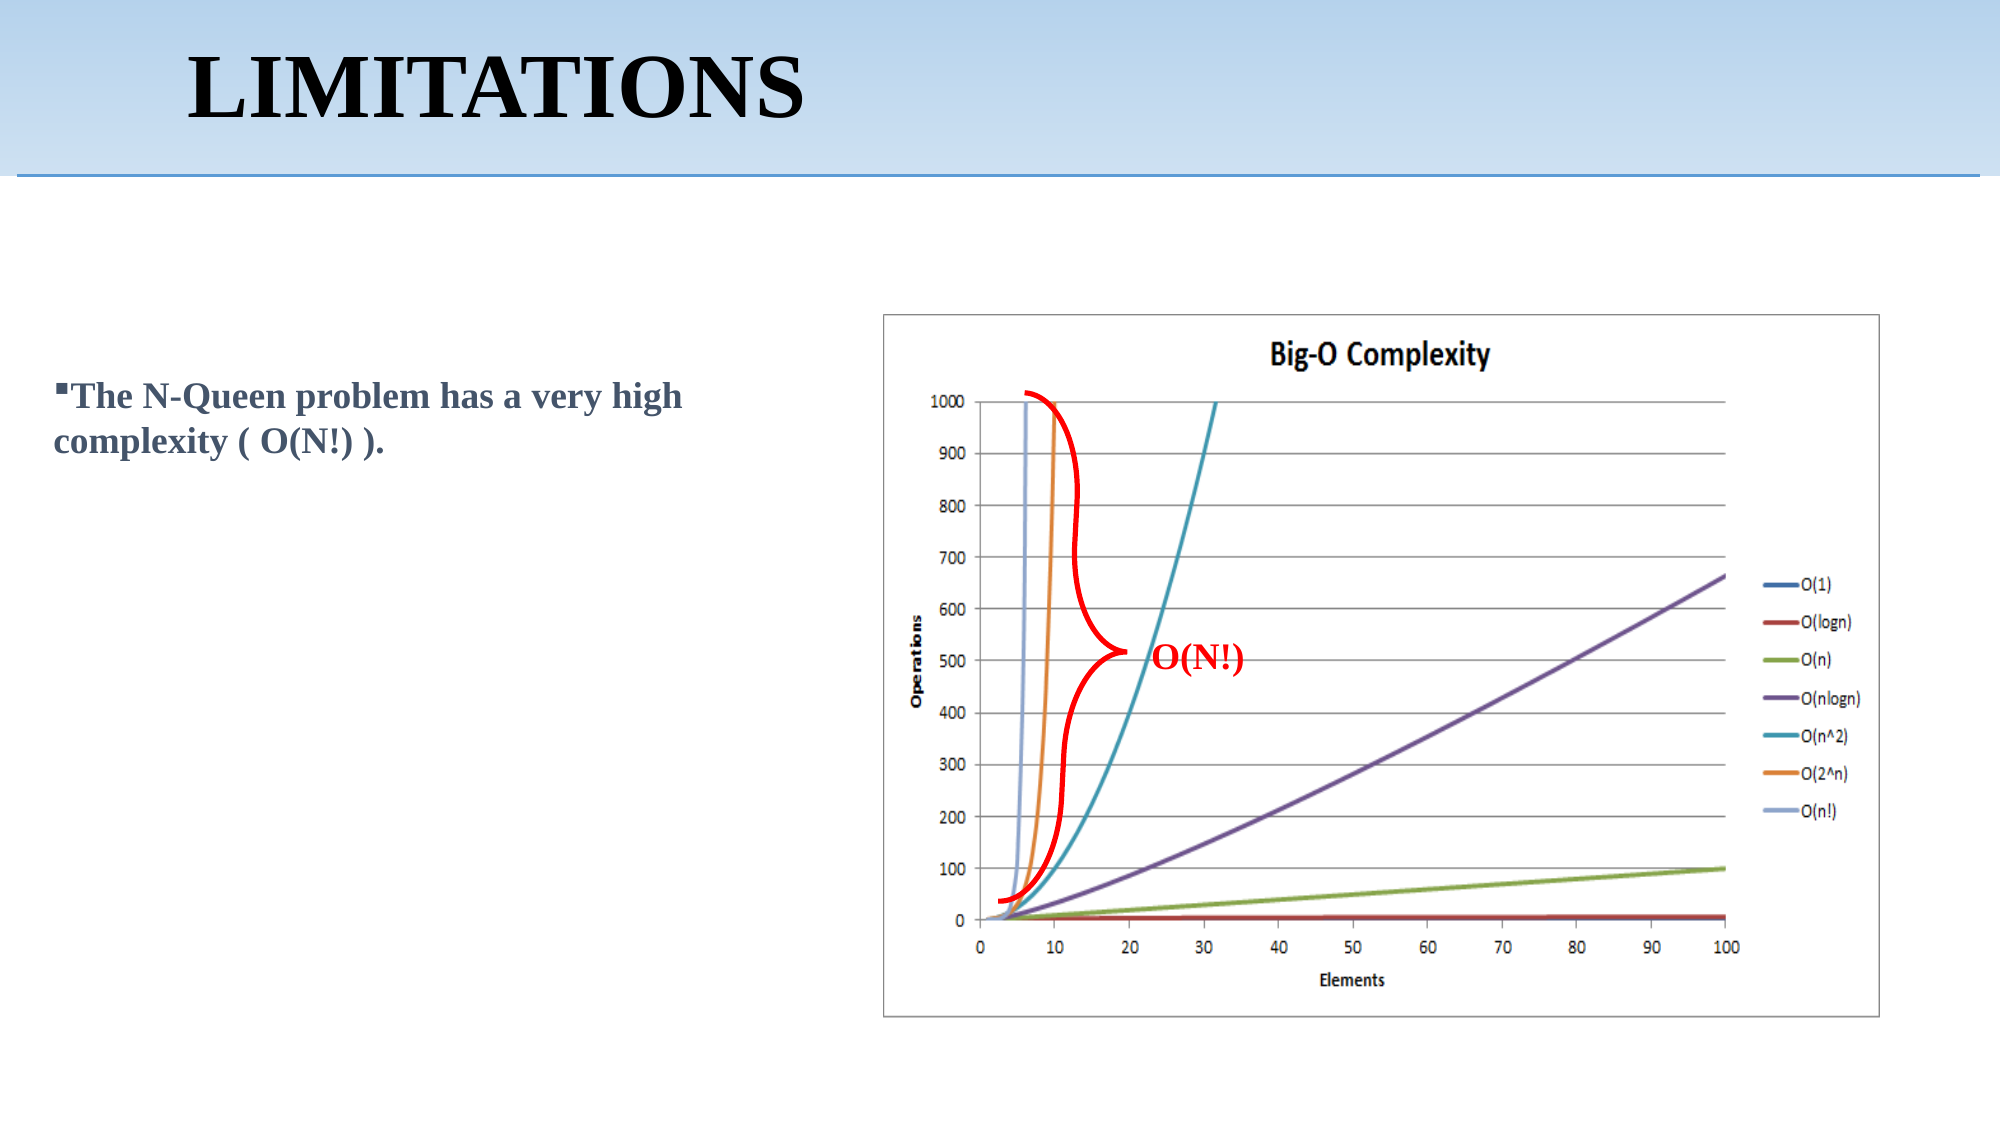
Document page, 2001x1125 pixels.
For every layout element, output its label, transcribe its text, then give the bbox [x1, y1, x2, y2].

picture [883, 314, 1880, 1024]
text_box The N-Queen problem has a very high complexity ( O(N!) ). [38, 363, 841, 469]
title LIMITATIONS [0, 0, 2000, 176]
